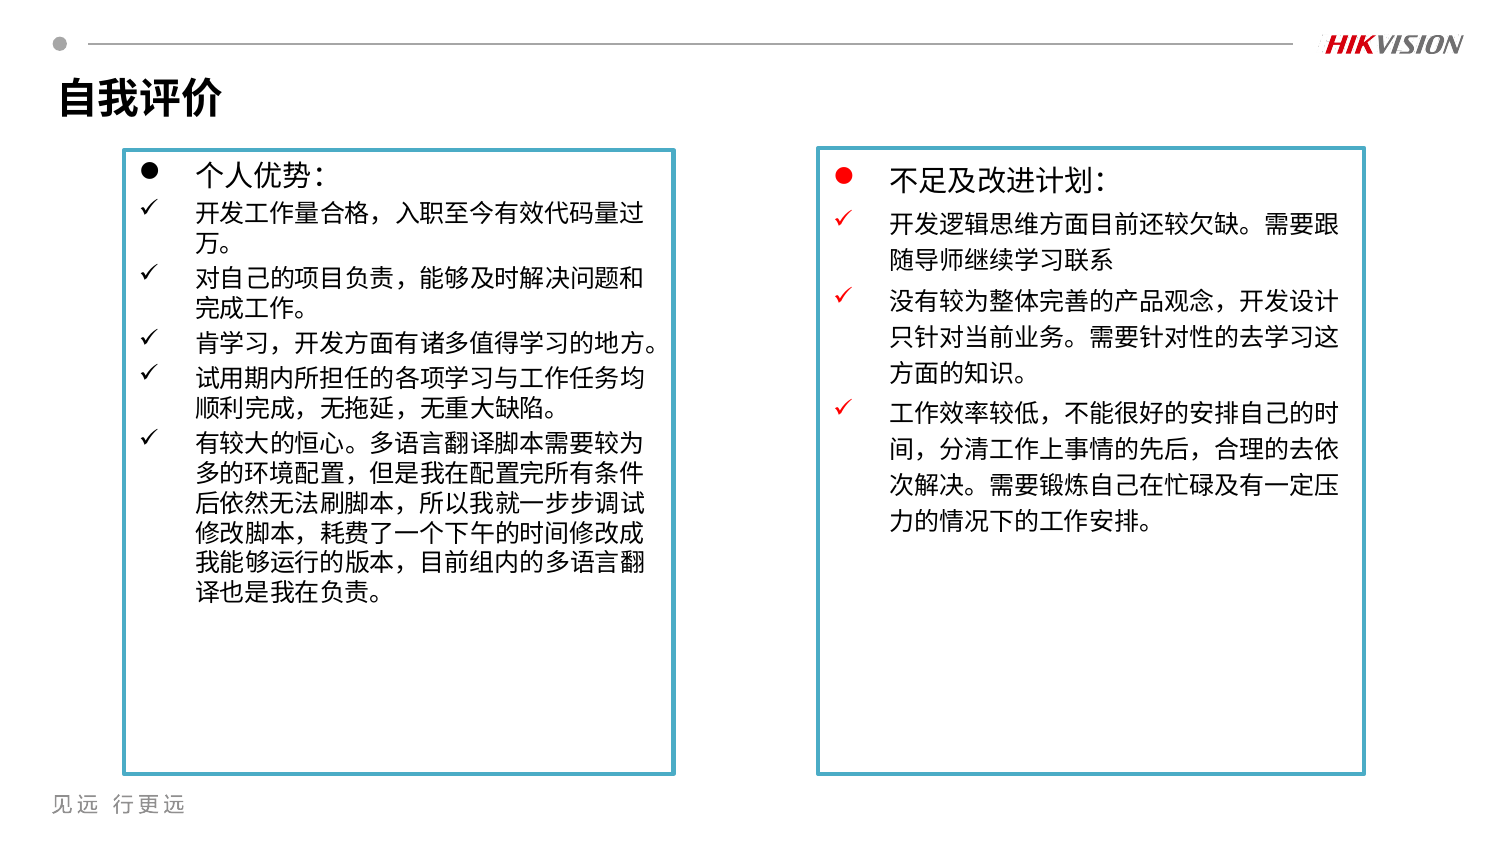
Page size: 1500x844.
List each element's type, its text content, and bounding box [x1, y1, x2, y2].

text_box 个人优势： 开发工作量合格，入职至今有效代码量过万。 对自己的项目负责，能够及时解决问题和完成工作。 肯学习，开发方面有诸多值得学习的地方。 试用期内所担任的各项学习与工作任务均顺利完成，无拖延，无重大缺陷。 有较大的恒心。多语言翻译脚本需要较为多的环境配置，但是我在配置完所有条件后依然无法刷脚本，所以我就一步步调试修改脚本，耗费了一个下午的时间修改成我能够运行的版本，目前组内的多语言翻译也是我在负责。 [122, 148, 676, 776]
title 自我评价 [41, 63, 1034, 123]
picture [1316, 34, 1464, 54]
text_box 不足及改进计划： 开发逻辑思维方面目前还较欠缺。需要跟随导师继续学习联系 没有较为整体完善的产品观念，开发设计只针对当前业务。需要针对性的去学习这方面的知识。 工作效率较低，不能很好的安排自己的时间，分清工作上事情的先后，合理的去依次解决。需要锻炼自己在忙碌及有一定压力的情况下的工作安排。 [816, 146, 1366, 776]
